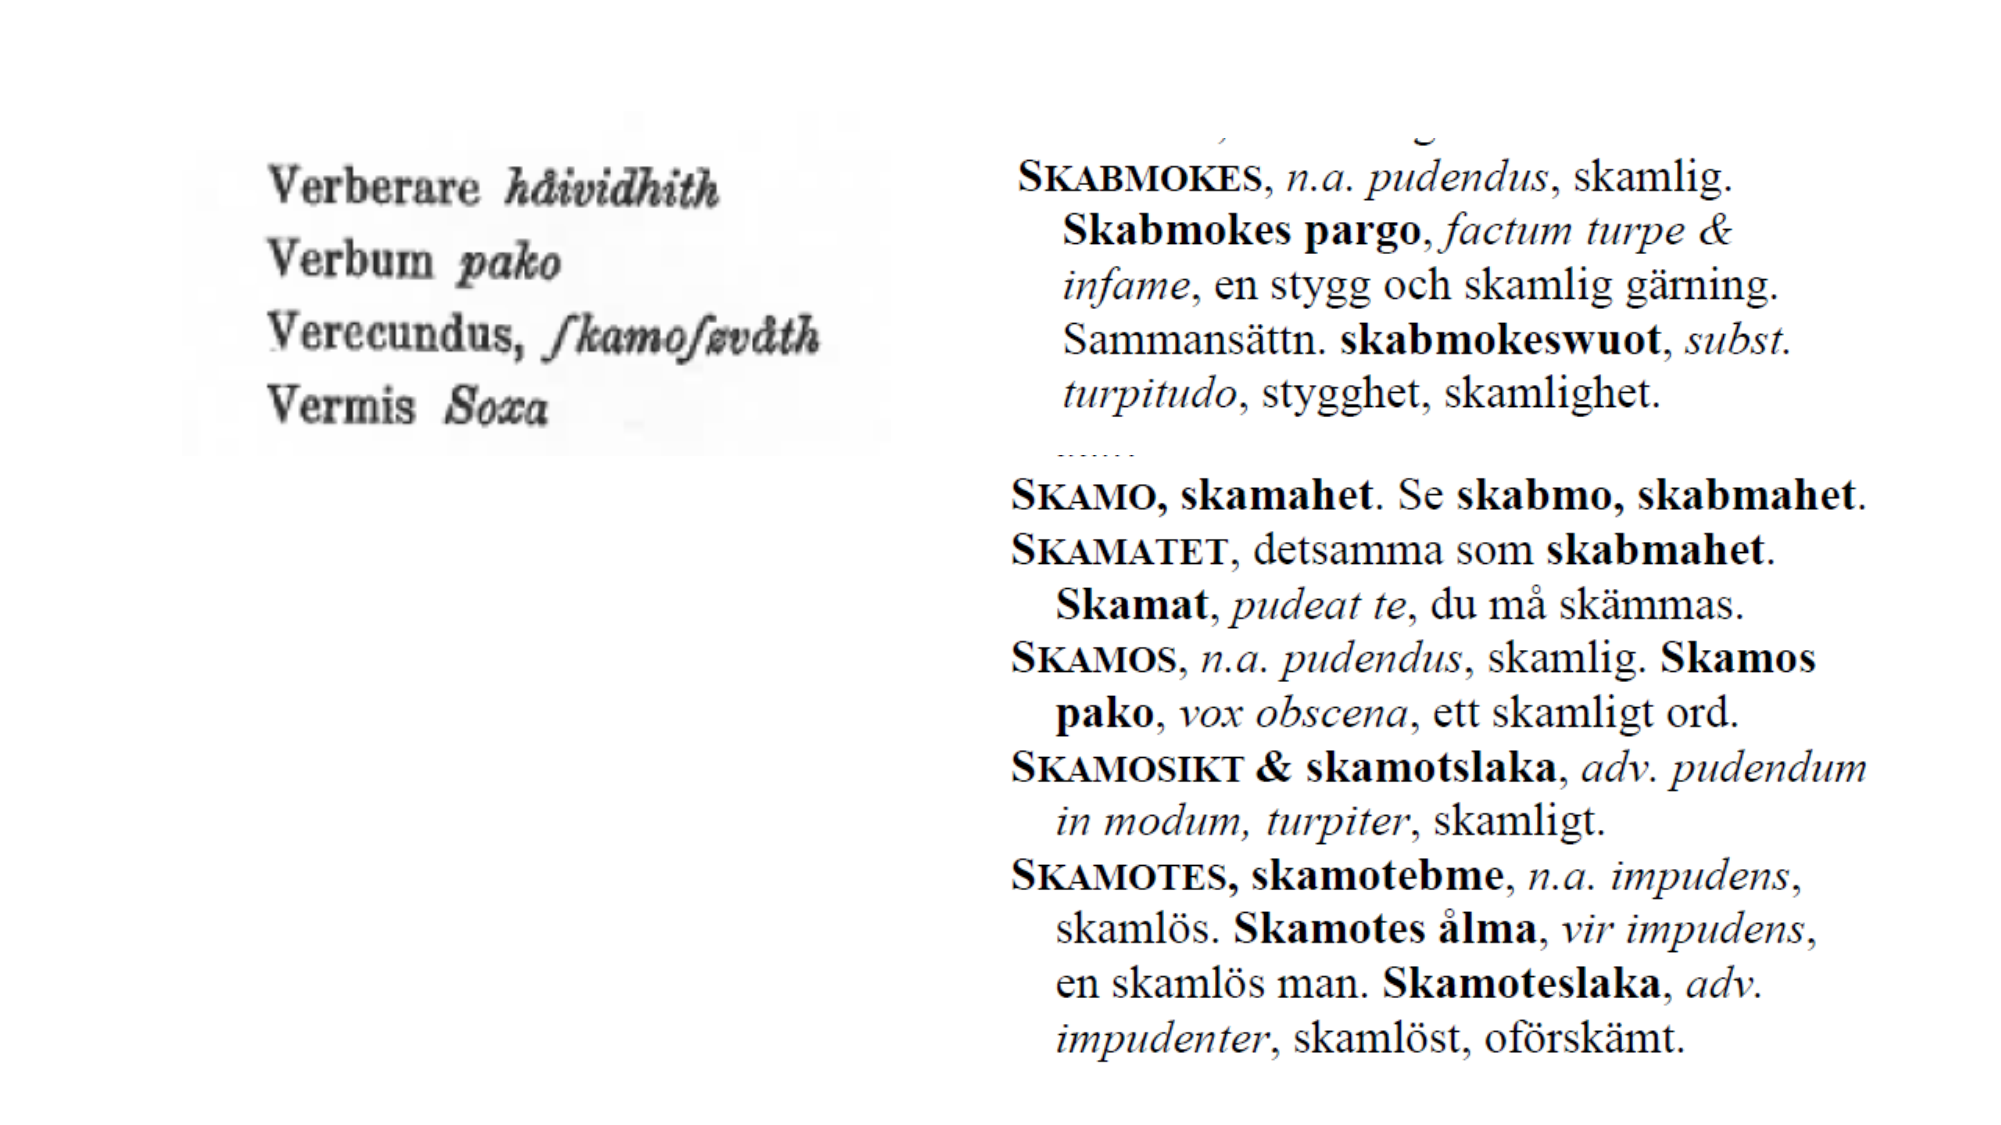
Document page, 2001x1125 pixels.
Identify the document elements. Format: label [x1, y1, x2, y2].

picture [991, 138, 1845, 429]
picture [182, 110, 891, 456]
picture [942, 455, 1894, 1070]
